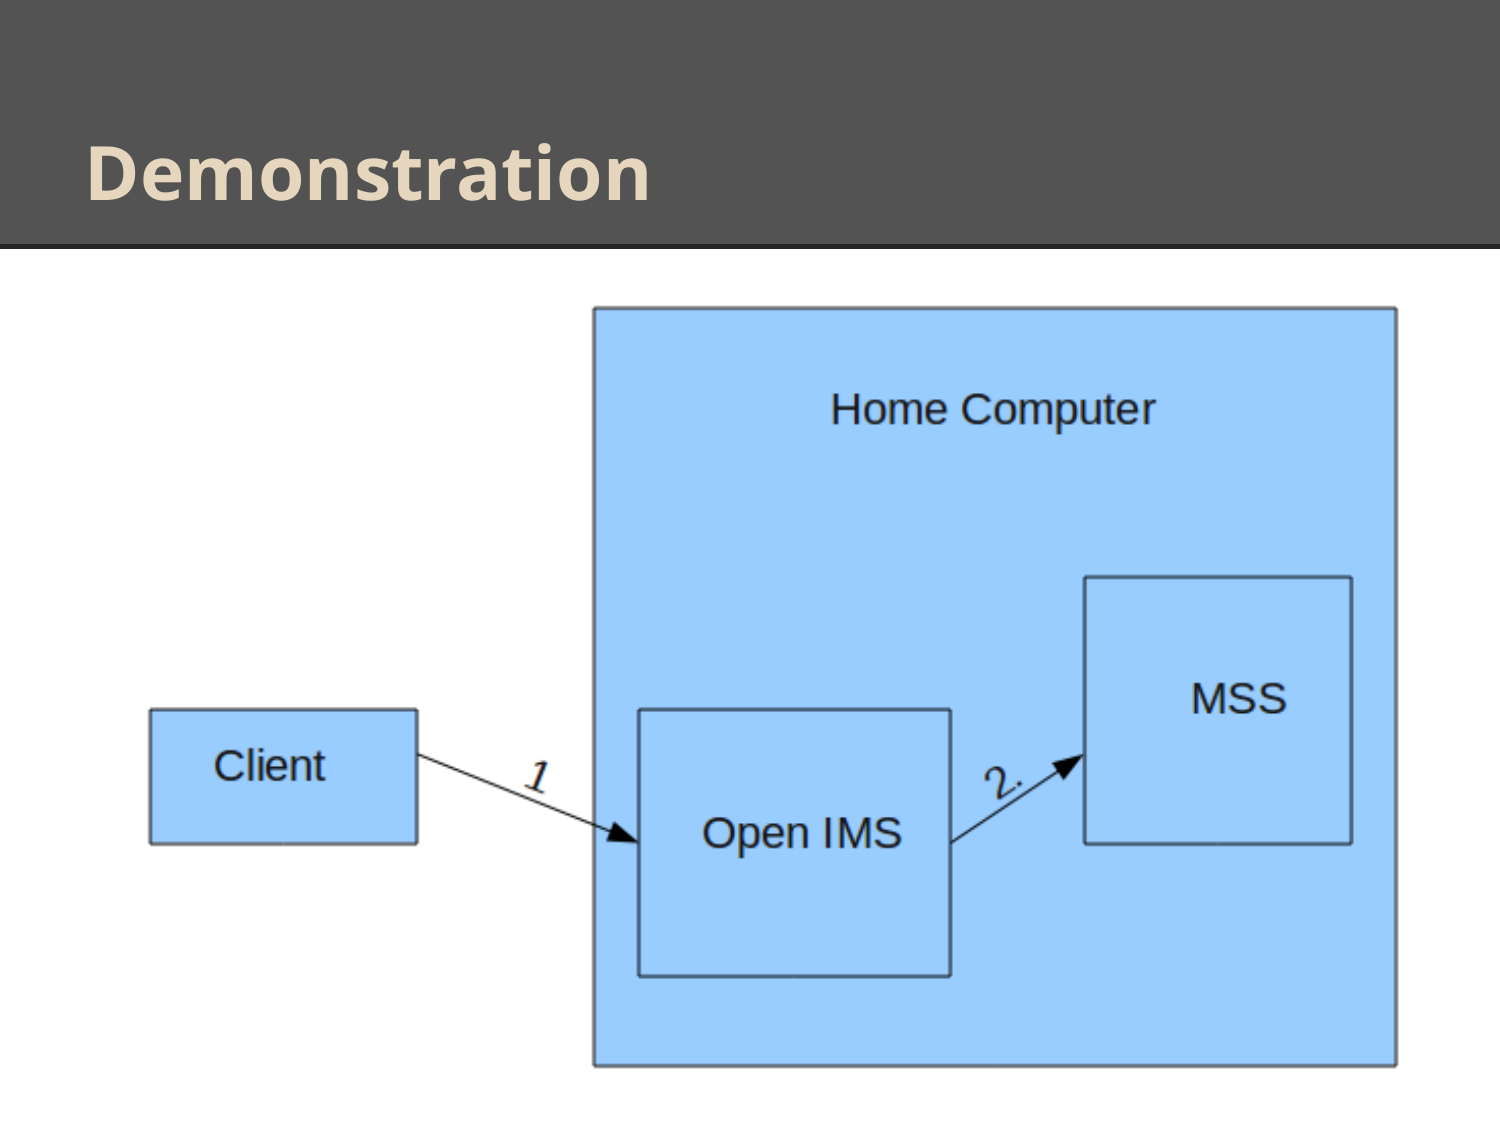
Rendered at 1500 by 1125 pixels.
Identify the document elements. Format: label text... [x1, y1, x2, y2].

picture [110, 276, 1422, 1093]
title Demonstration [32, 42, 1383, 231]
